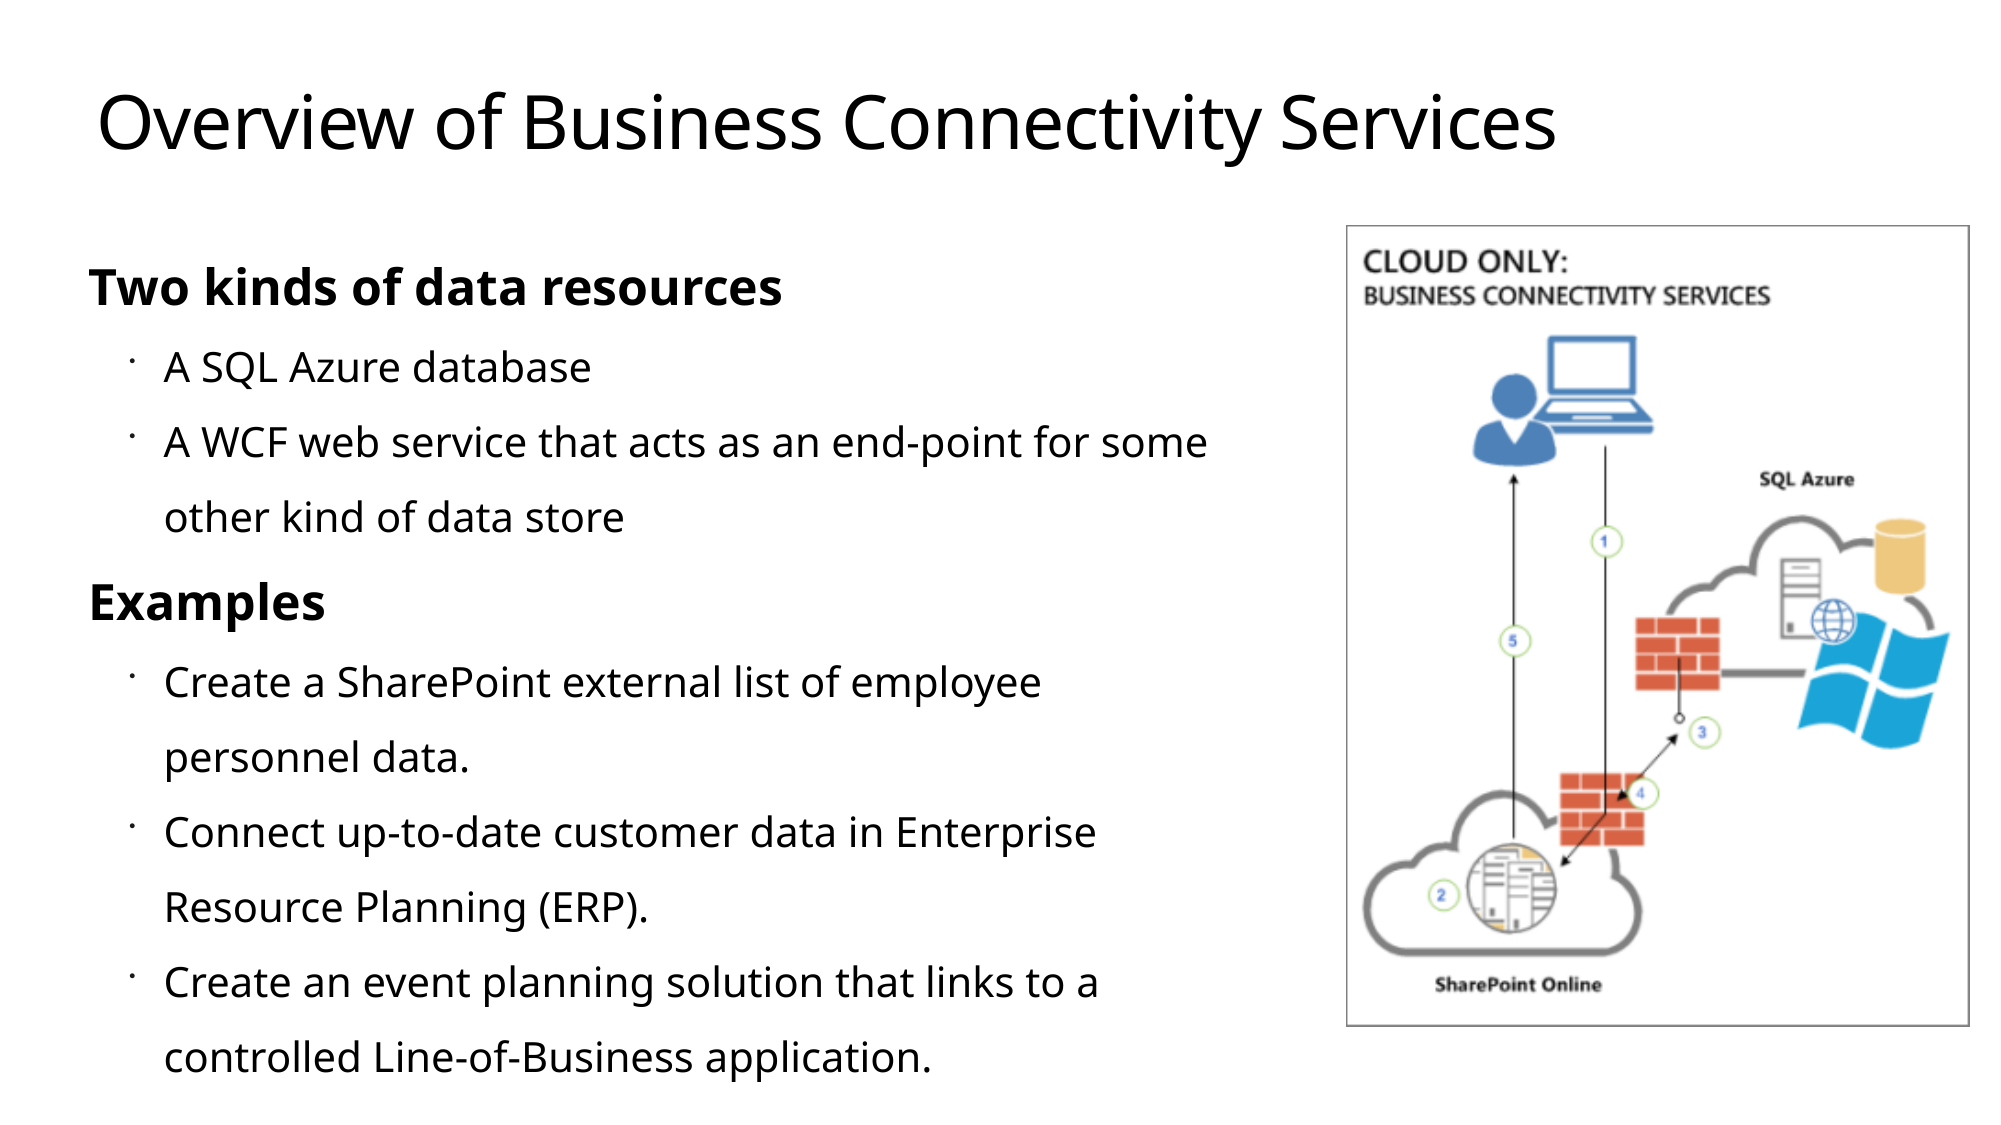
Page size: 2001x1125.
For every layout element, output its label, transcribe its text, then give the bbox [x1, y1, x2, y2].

picture [1346, 225, 1970, 1027]
title Overview of Business Connectivity Services [96, 75, 1904, 166]
list Two kinds of data resources A SQL Azure database A WCF web service that acts as an end-point for some other kind of data store Examples Create a SharePoint external list of employee personnel data. Connect up-to-date customer data in Enterprise Resource Planning (ERP). Create an event planning solution that links to a controlled Line-of-Business application. [88, 225, 1250, 1004]
